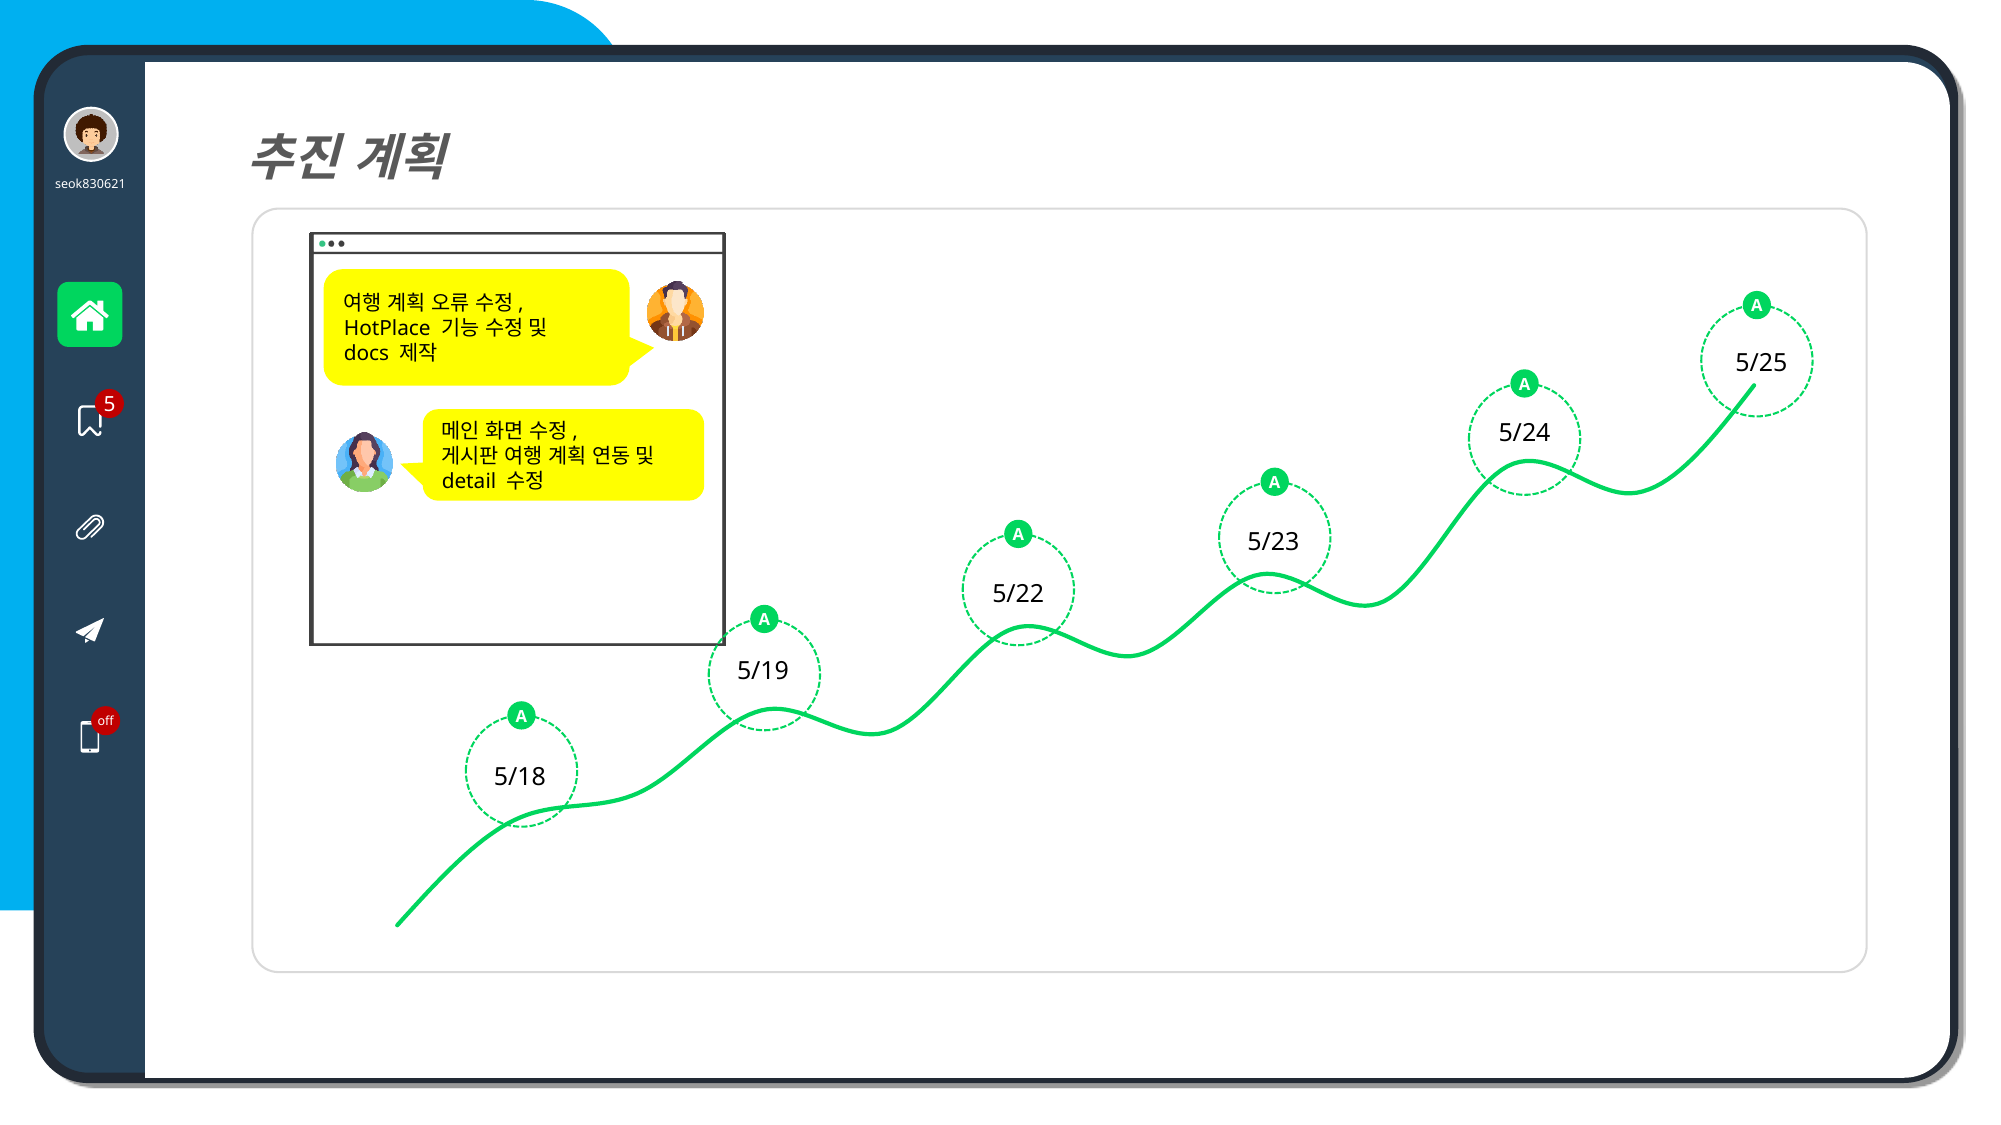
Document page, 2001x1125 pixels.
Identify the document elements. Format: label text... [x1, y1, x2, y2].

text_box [708, 607, 821, 731]
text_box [1219, 469, 1331, 594]
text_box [1468, 371, 1581, 495]
text_box [75, 618, 104, 643]
text_box [78, 405, 102, 437]
text_box [0, 0, 616, 912]
text_box seok830621 [38, 169, 143, 199]
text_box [64, 107, 118, 161]
text_box off [90, 705, 122, 737]
text_box 추진 계획 [233, 88, 1234, 193]
text_box [251, 207, 1868, 974]
text_box 5 [93, 387, 125, 420]
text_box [311, 232, 724, 645]
text_box [80, 721, 100, 753]
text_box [962, 522, 1075, 646]
text_box [56, 280, 124, 348]
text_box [1701, 293, 1813, 417]
text_box [75, 514, 105, 540]
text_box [71, 300, 109, 331]
chart [335, 226, 1867, 931]
text_box [37, 48, 1955, 1079]
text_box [465, 703, 578, 827]
text_box [144, 61, 1951, 1079]
